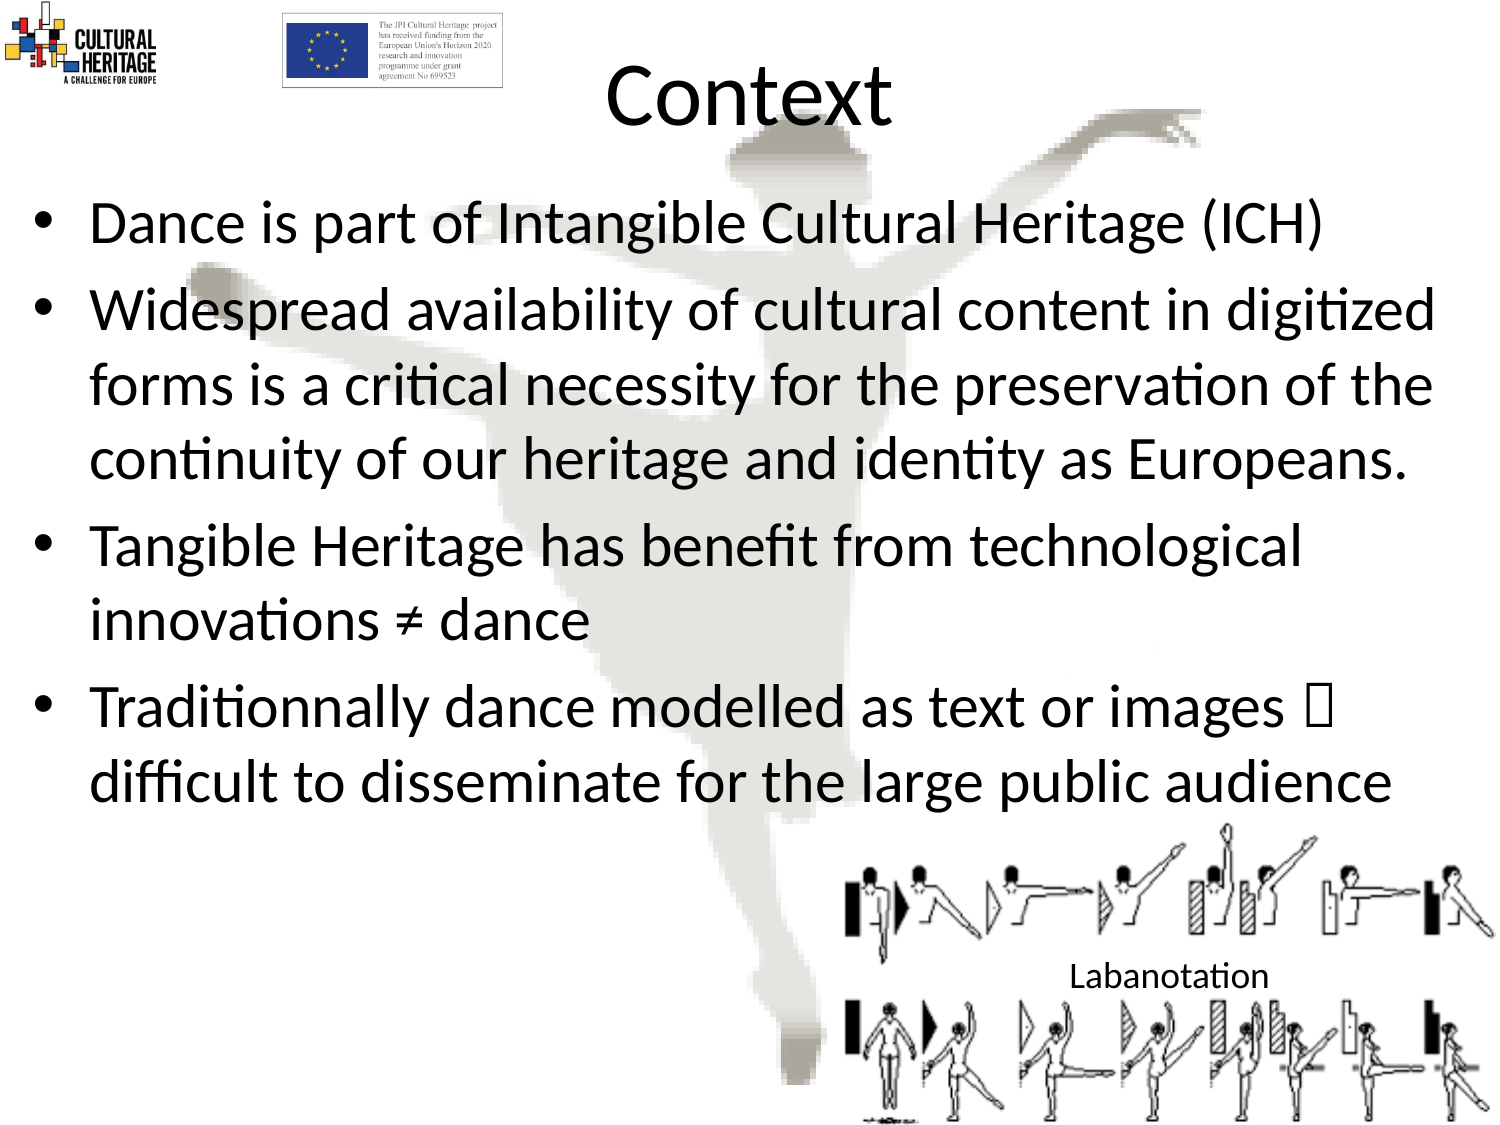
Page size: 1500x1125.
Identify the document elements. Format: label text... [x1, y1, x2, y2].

title Context [75, 0, 1425, 174]
picture [844, 822, 1496, 1125]
picture [0, 0, 75, 92]
list Dance is part of Intangible Cultural Heritage (ICH) Widespread availability of cultural content in digitized forms is a critical necessity for the preservation of the continuity of our heritage and identity as Europeans. Tangible Heritage has benefit from technological innovations ≠ dance Traditionnally dance modelled as text or images  difficult to disseminate for the large public audience [17, 174, 1483, 917]
